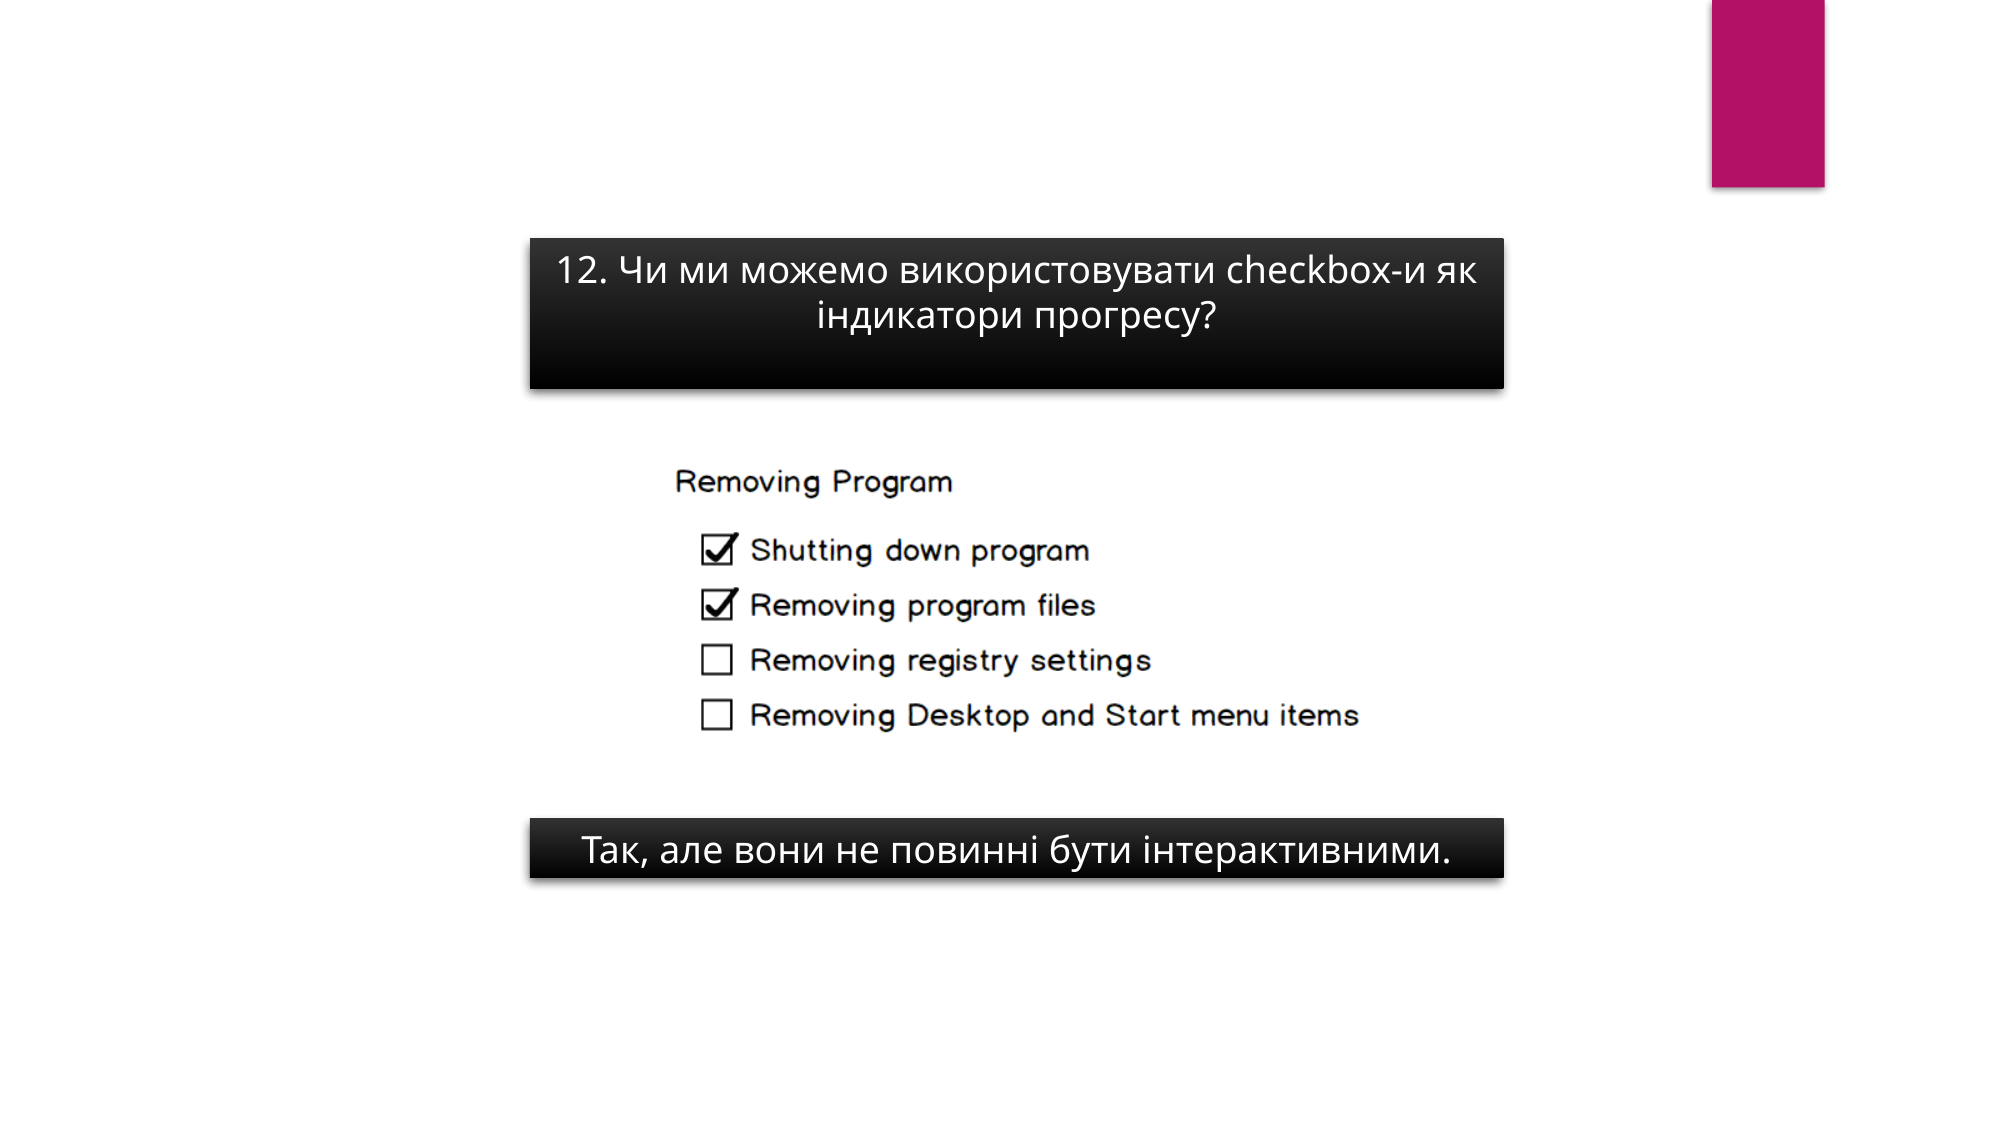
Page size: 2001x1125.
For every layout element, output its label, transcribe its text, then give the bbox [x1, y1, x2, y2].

text_box 12. Чи ми можемо використовувати checkbox-и як індикатори прогресу? [530, 238, 1504, 389]
picture [634, 450, 1426, 756]
text_box Так, але вони не повинні бути інтерактивними. [529, 818, 1504, 878]
